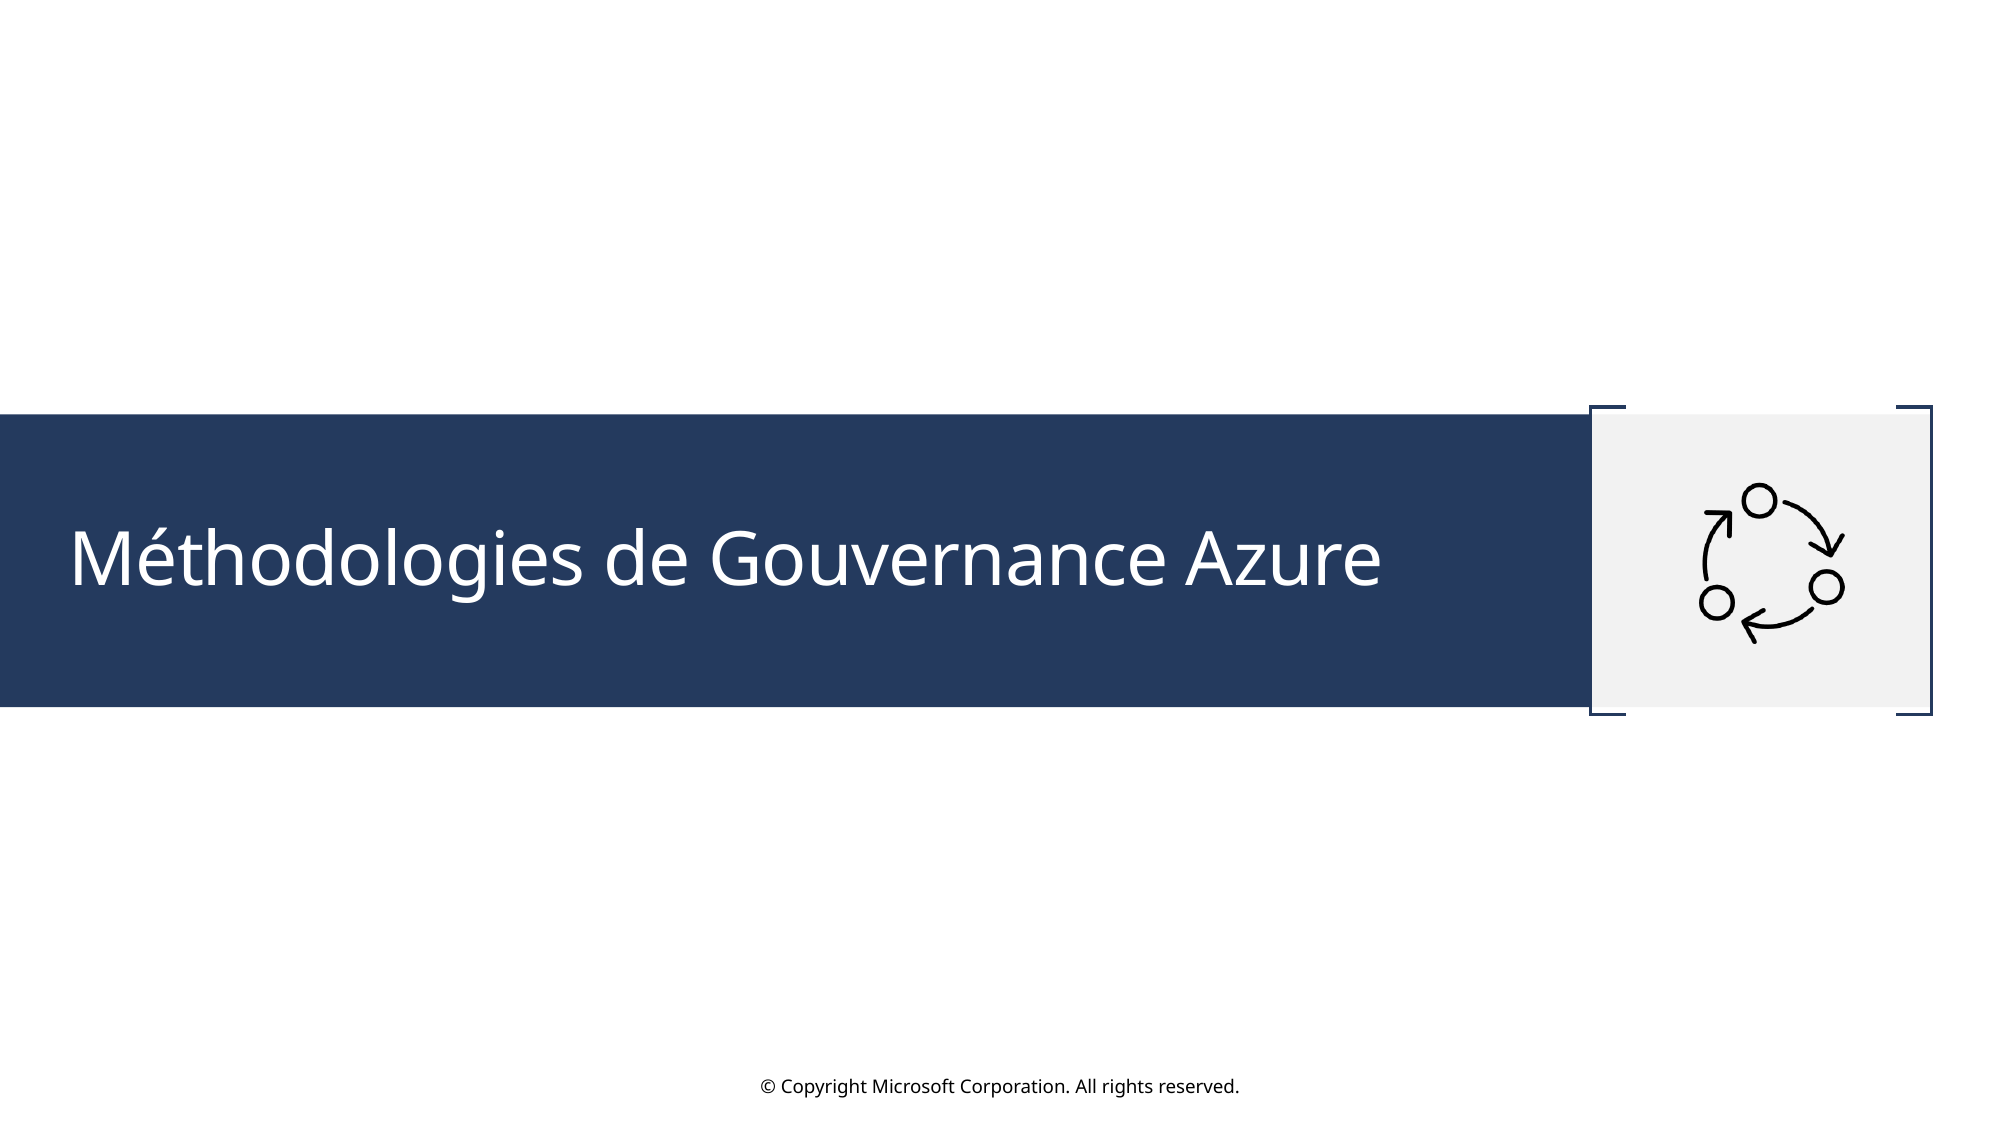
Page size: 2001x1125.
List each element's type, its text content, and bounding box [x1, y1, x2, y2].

picture [1658, 453, 1876, 671]
title Méthodologies de Gouvernance Azure [68, 414, 1577, 708]
